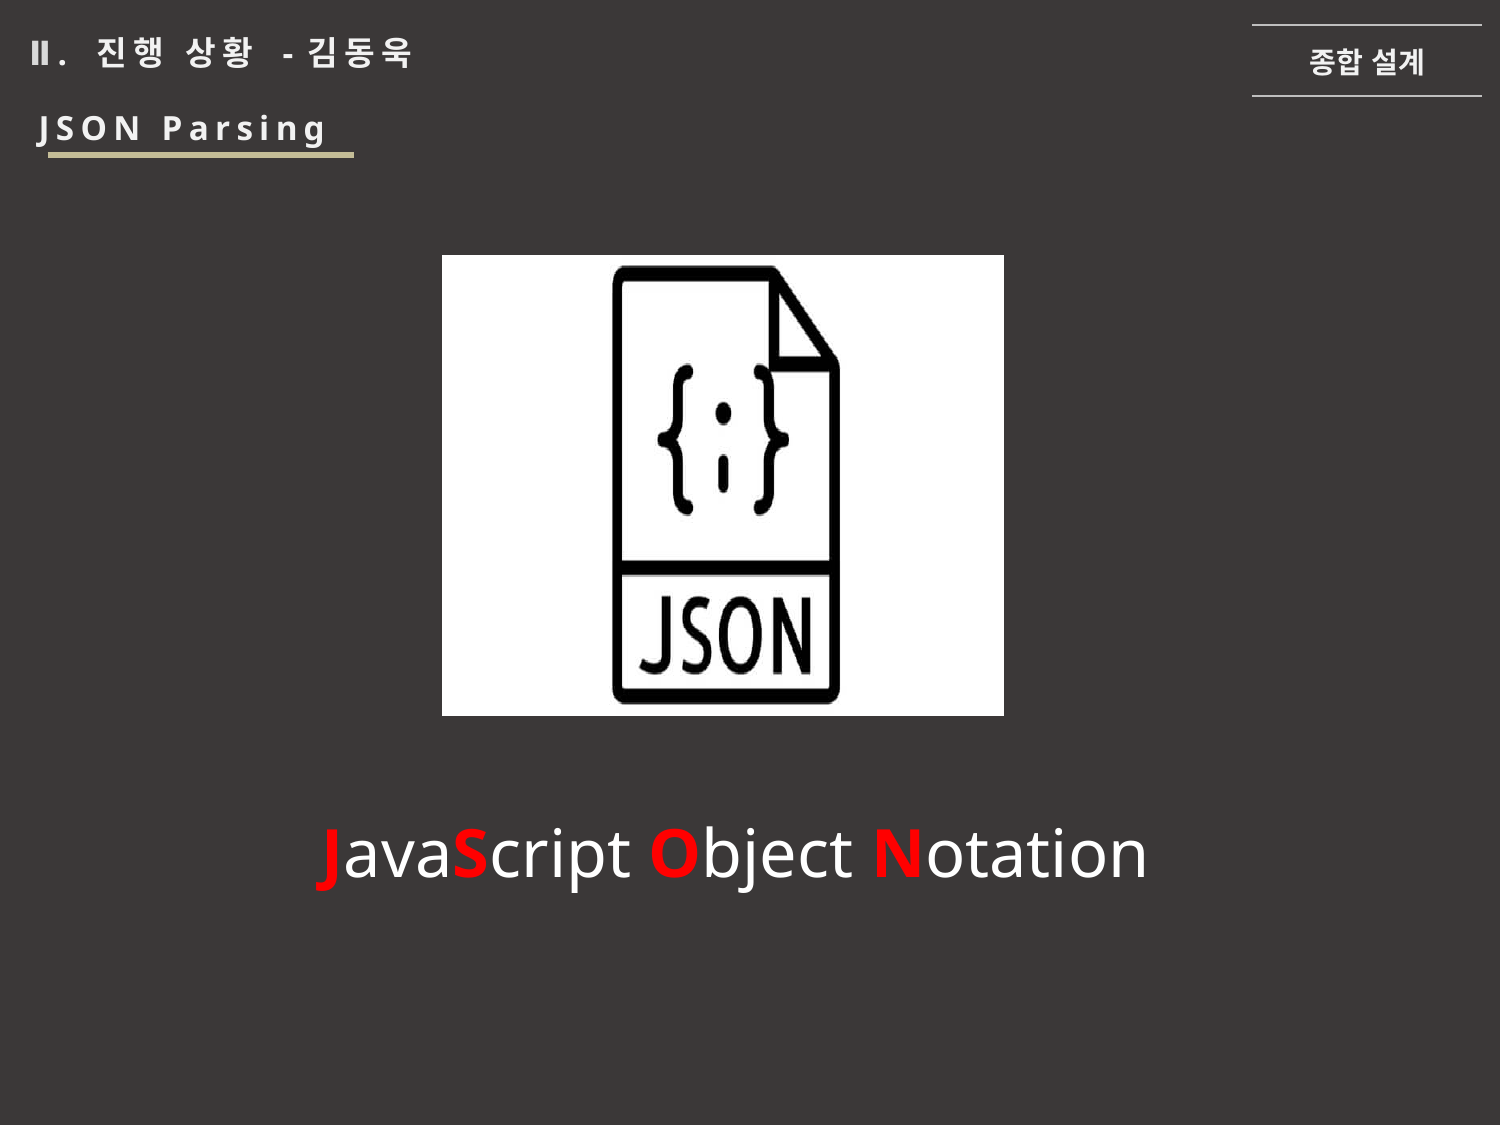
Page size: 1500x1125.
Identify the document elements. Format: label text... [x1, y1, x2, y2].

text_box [1251, 0, 1483, 97]
text_box JavaScript Object Notation [306, 803, 1193, 898]
picture [442, 255, 1005, 716]
text_box Ⅱ. 진행 상황 -김동욱 [14, 25, 603, 80]
text_box JSON Parsing [8, 99, 341, 155]
